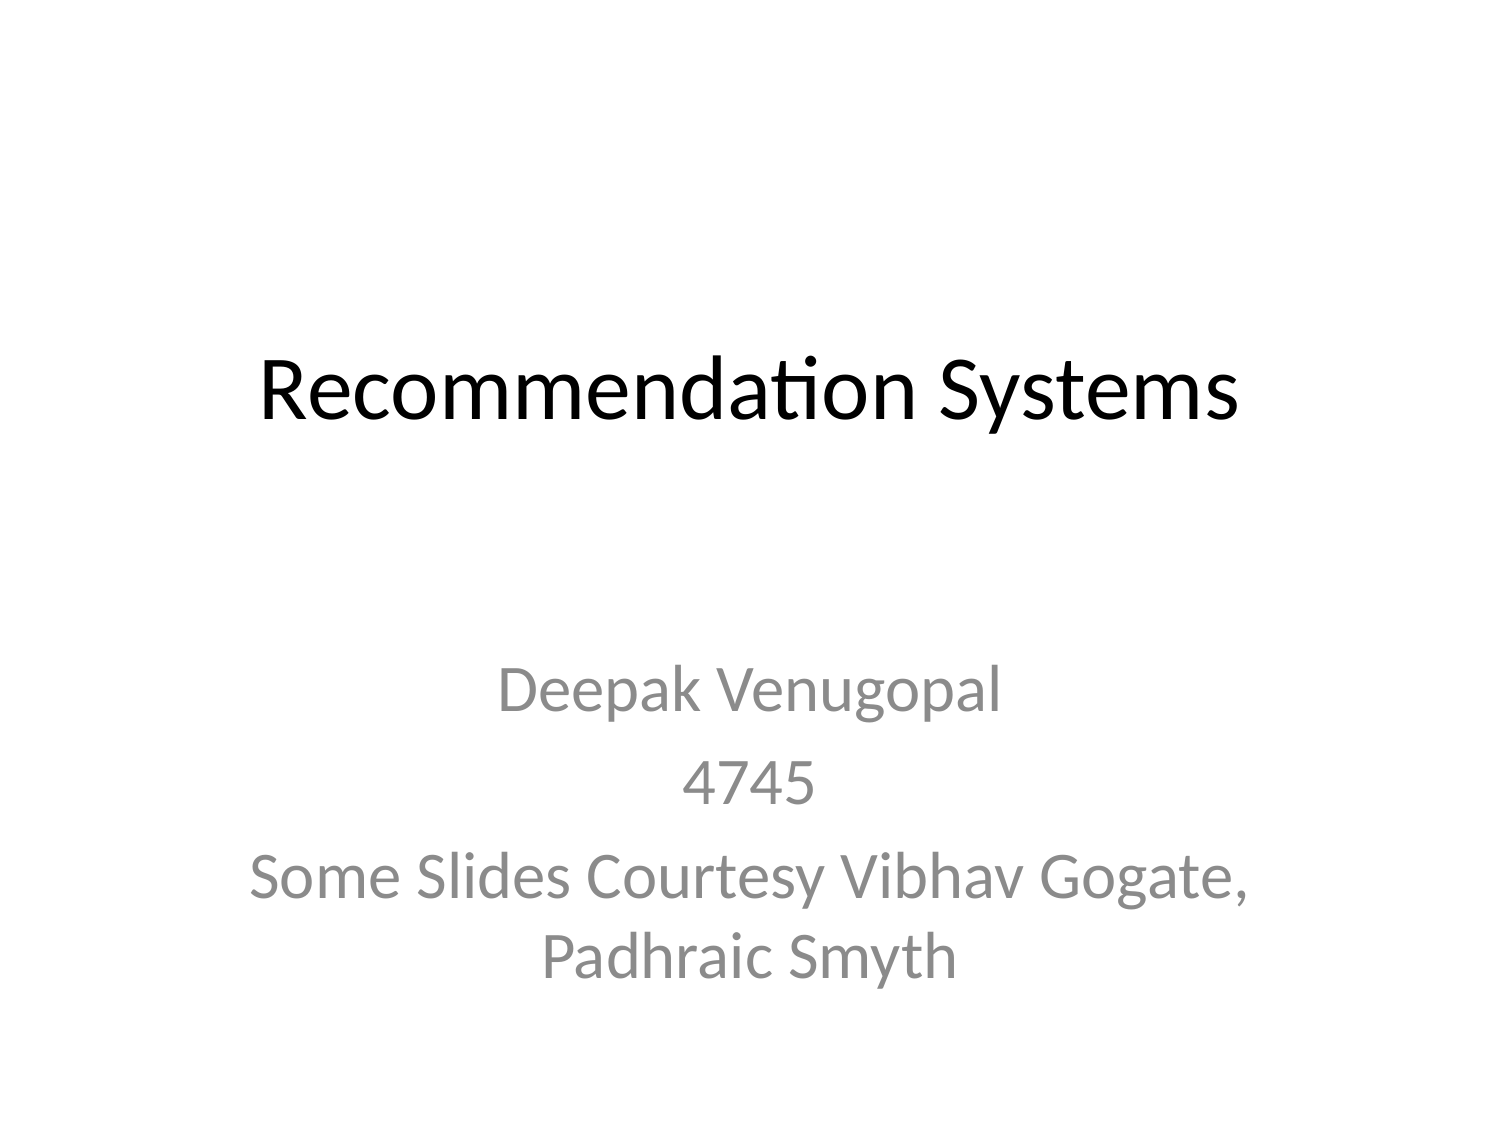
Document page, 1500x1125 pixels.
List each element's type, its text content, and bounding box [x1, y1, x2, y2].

subtitle Deepak Venugopal 4745 Some Slides Courtesy Vibhav Gogate, Padhraic Smyth [225, 637, 1275, 925]
title Recommendation Systems [112, 174, 1388, 591]
